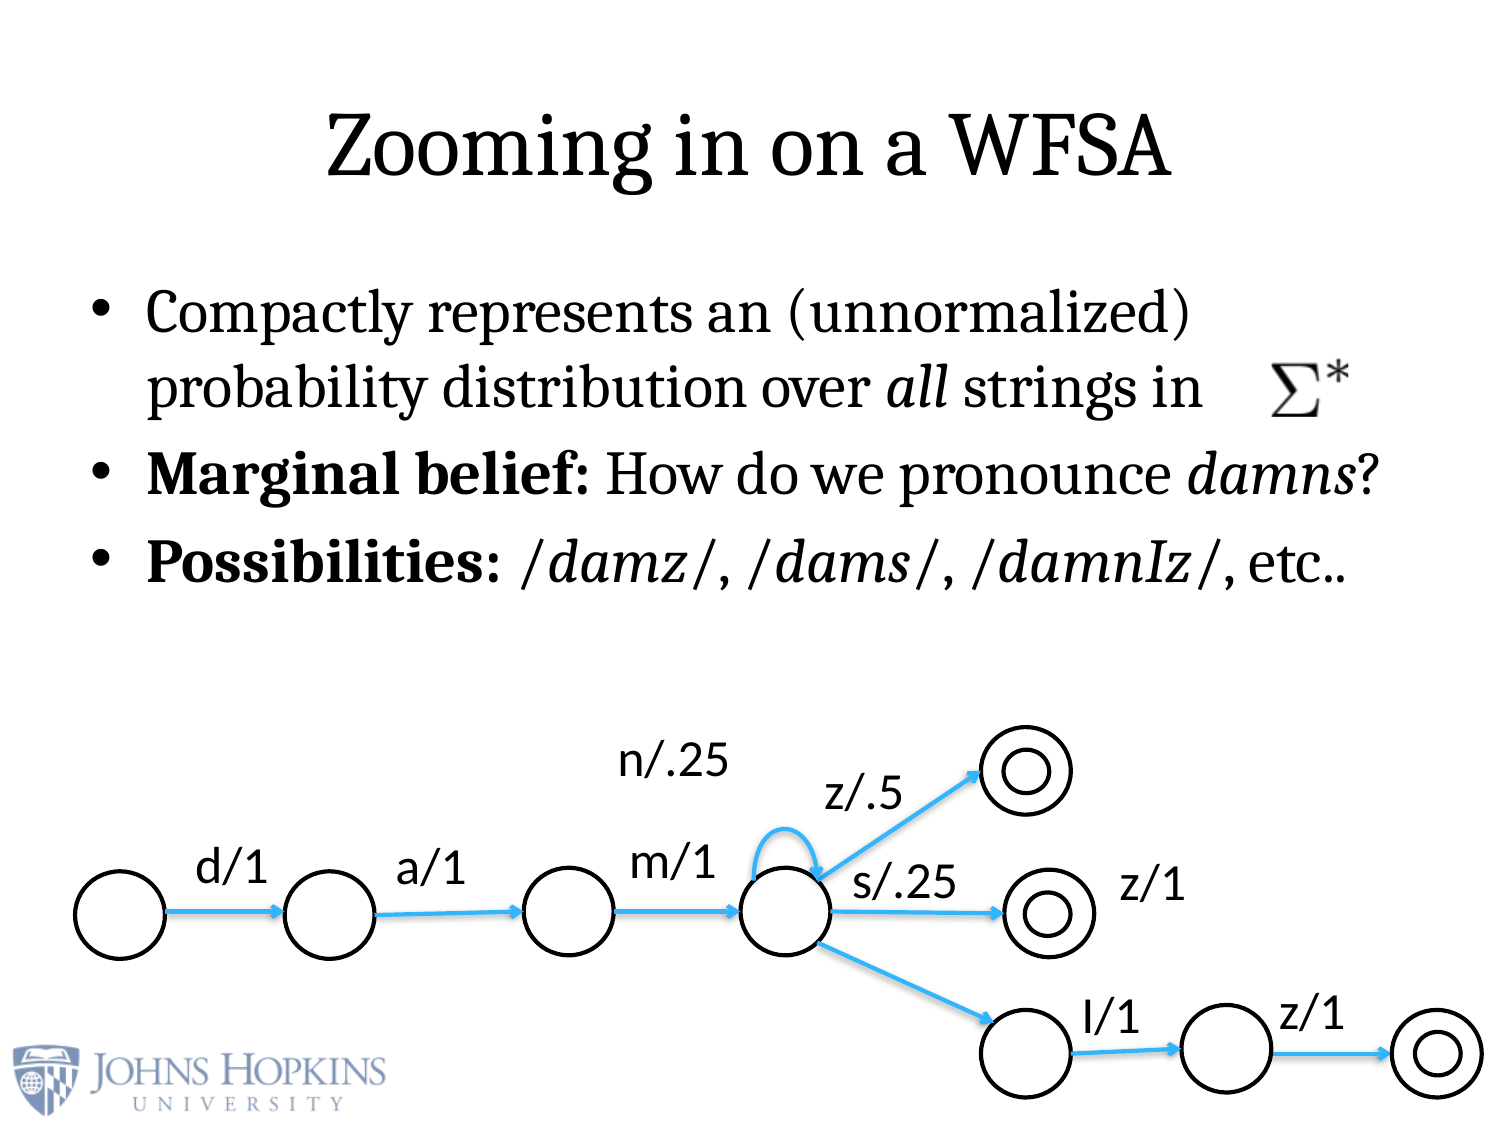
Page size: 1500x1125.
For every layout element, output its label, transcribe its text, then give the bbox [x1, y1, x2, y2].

picture [1271, 358, 1349, 418]
title Zooming in on a WFSA [75, 45, 1425, 233]
list Compactly represents an (unnormalized) probability distribution over all strings in Marginal belief: How do we pronounce damns? Possibilities: /damz/, /dams/, /damnIz/, etc.. [75, 262, 1425, 715]
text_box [1070, 1048, 1182, 1054]
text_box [74, 716, 1482, 1098]
